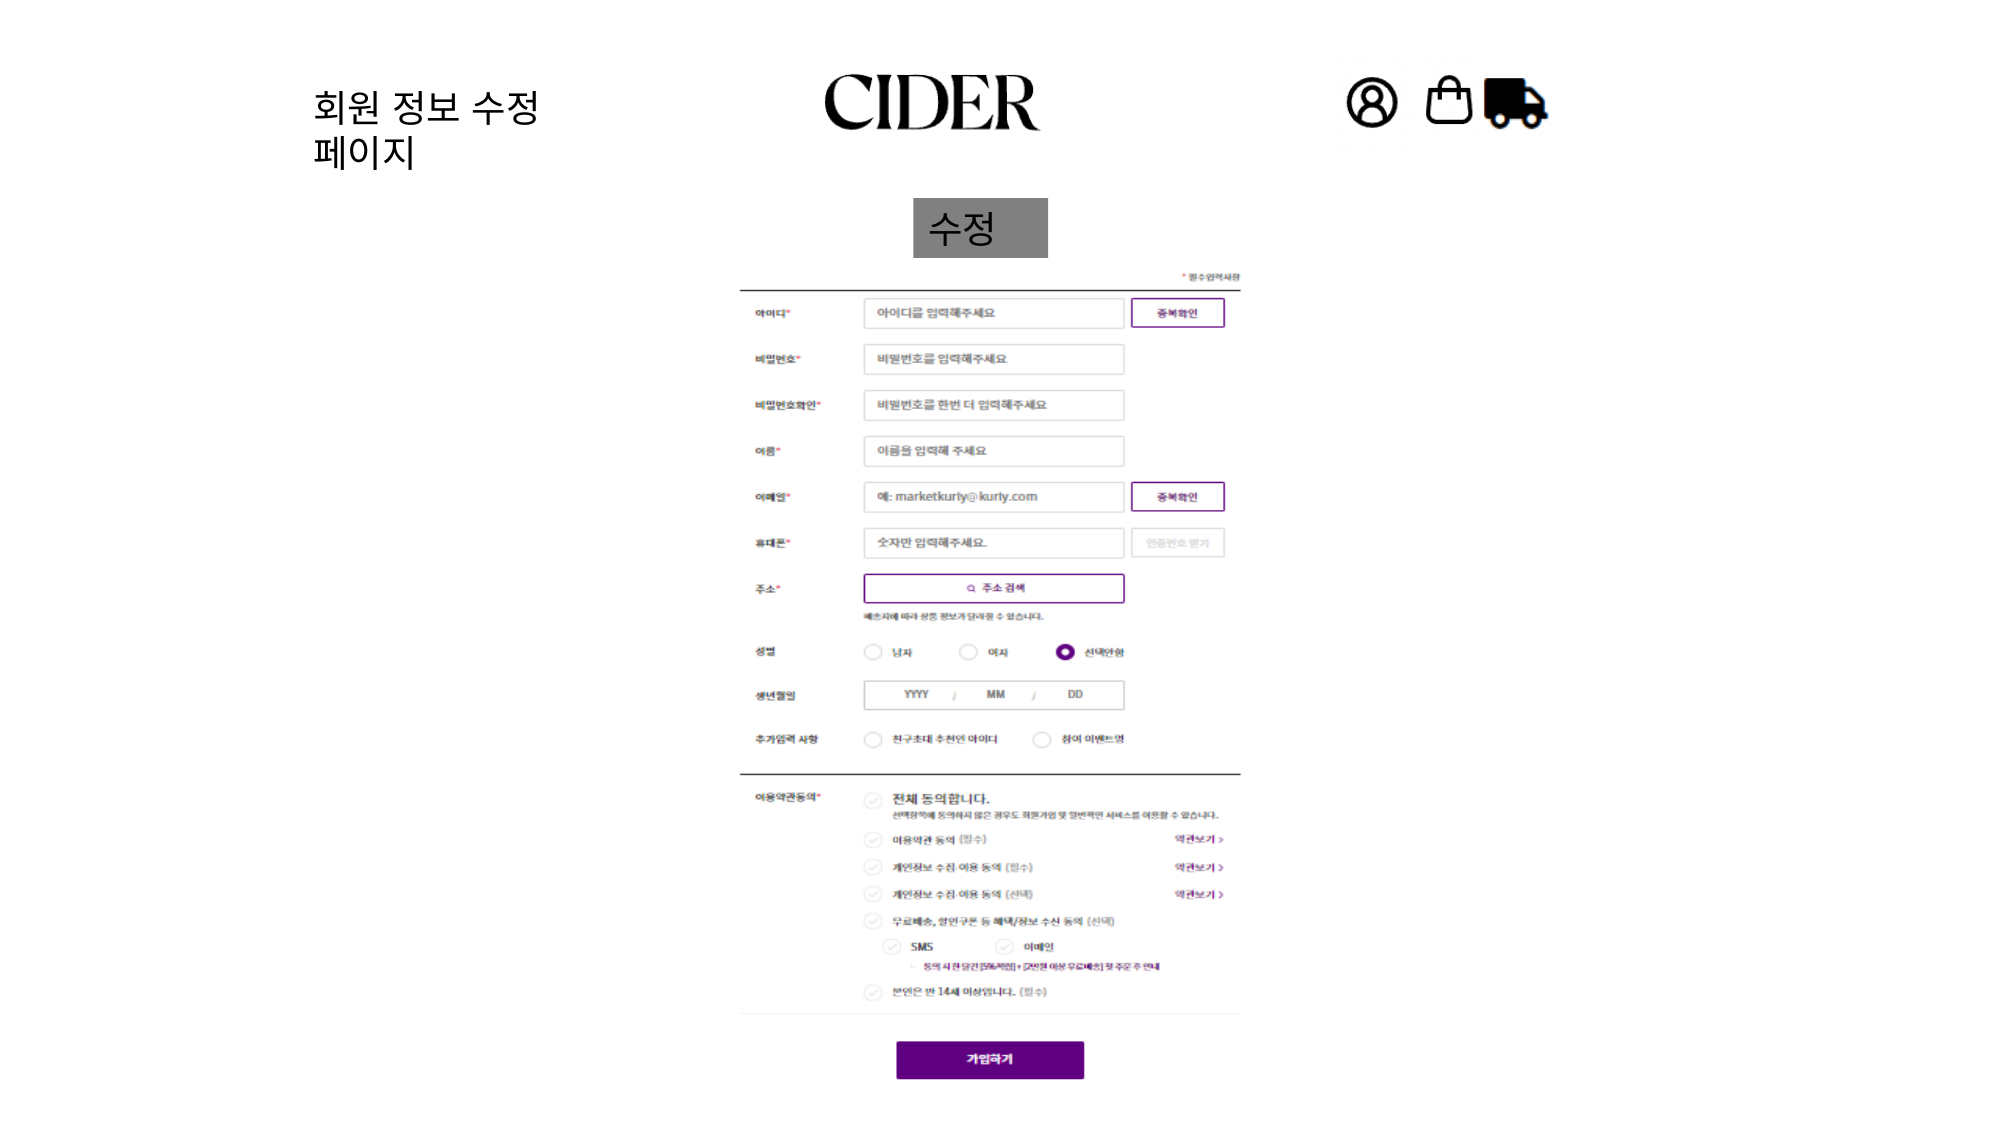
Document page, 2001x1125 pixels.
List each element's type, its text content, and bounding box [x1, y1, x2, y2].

picture [1332, 55, 1549, 152]
text_box 회원 정보 수정 페이지 [298, 78, 650, 183]
picture [779, 55, 1076, 156]
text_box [695, 190, 1305, 1101]
